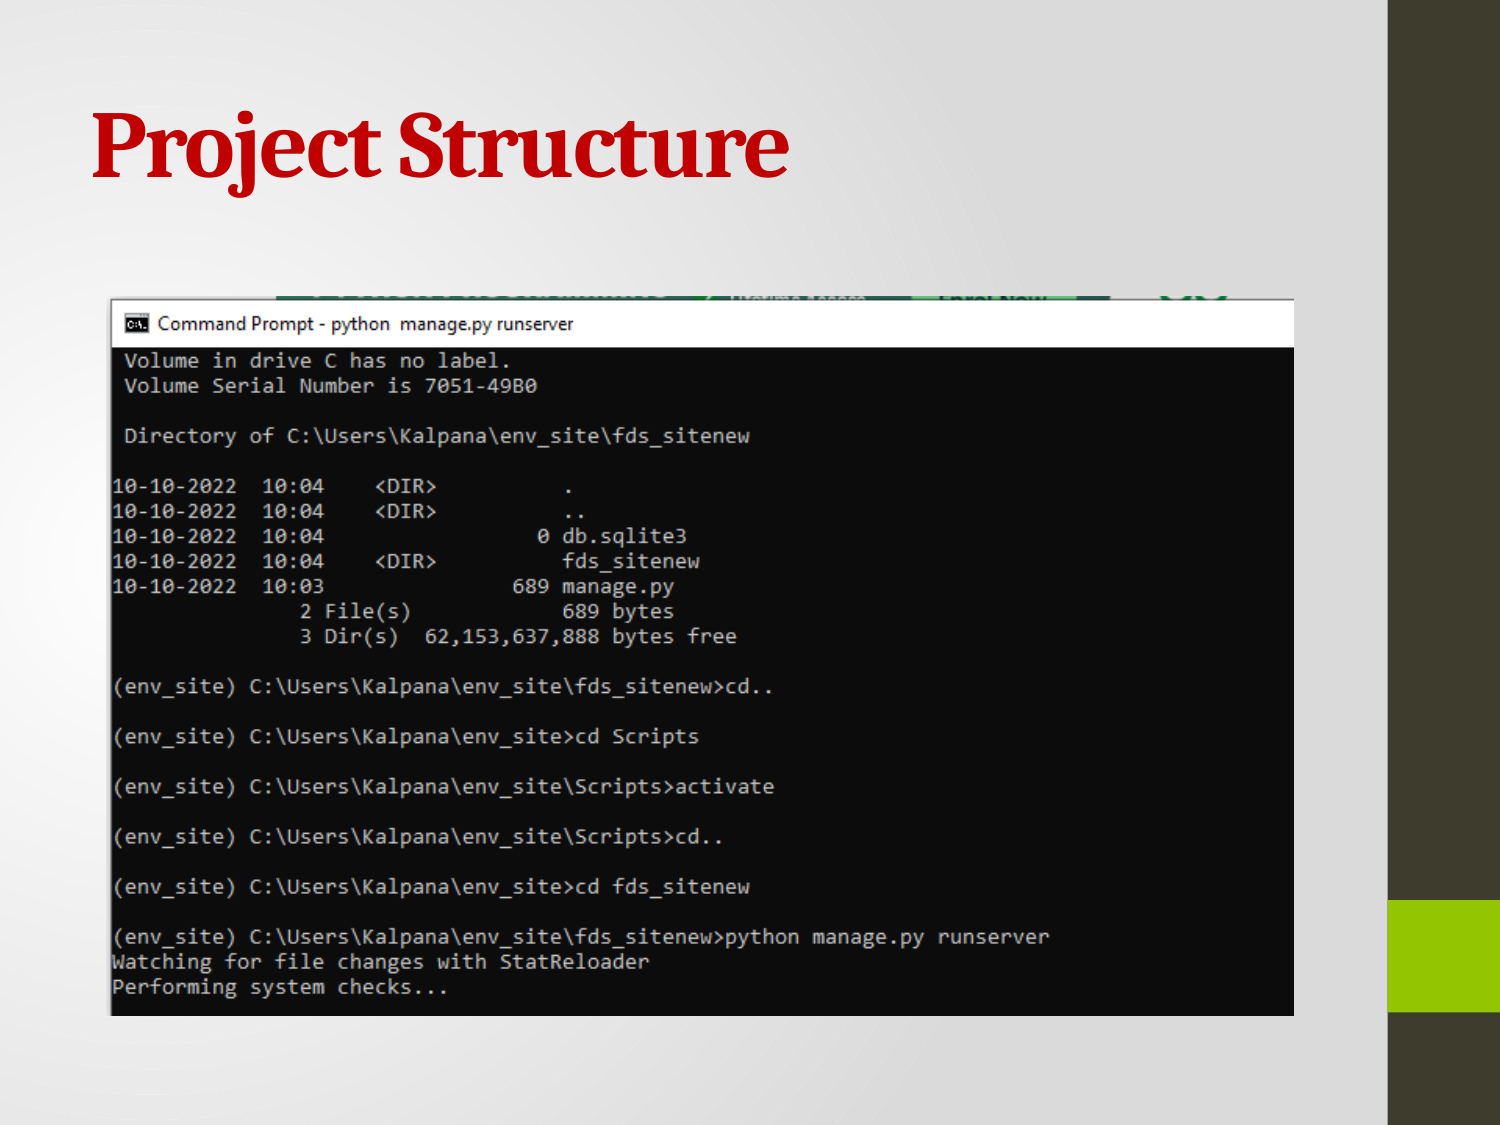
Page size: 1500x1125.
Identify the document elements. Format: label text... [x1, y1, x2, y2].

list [105, 296, 1295, 1017]
title Project Structure [75, 45, 1325, 233]
